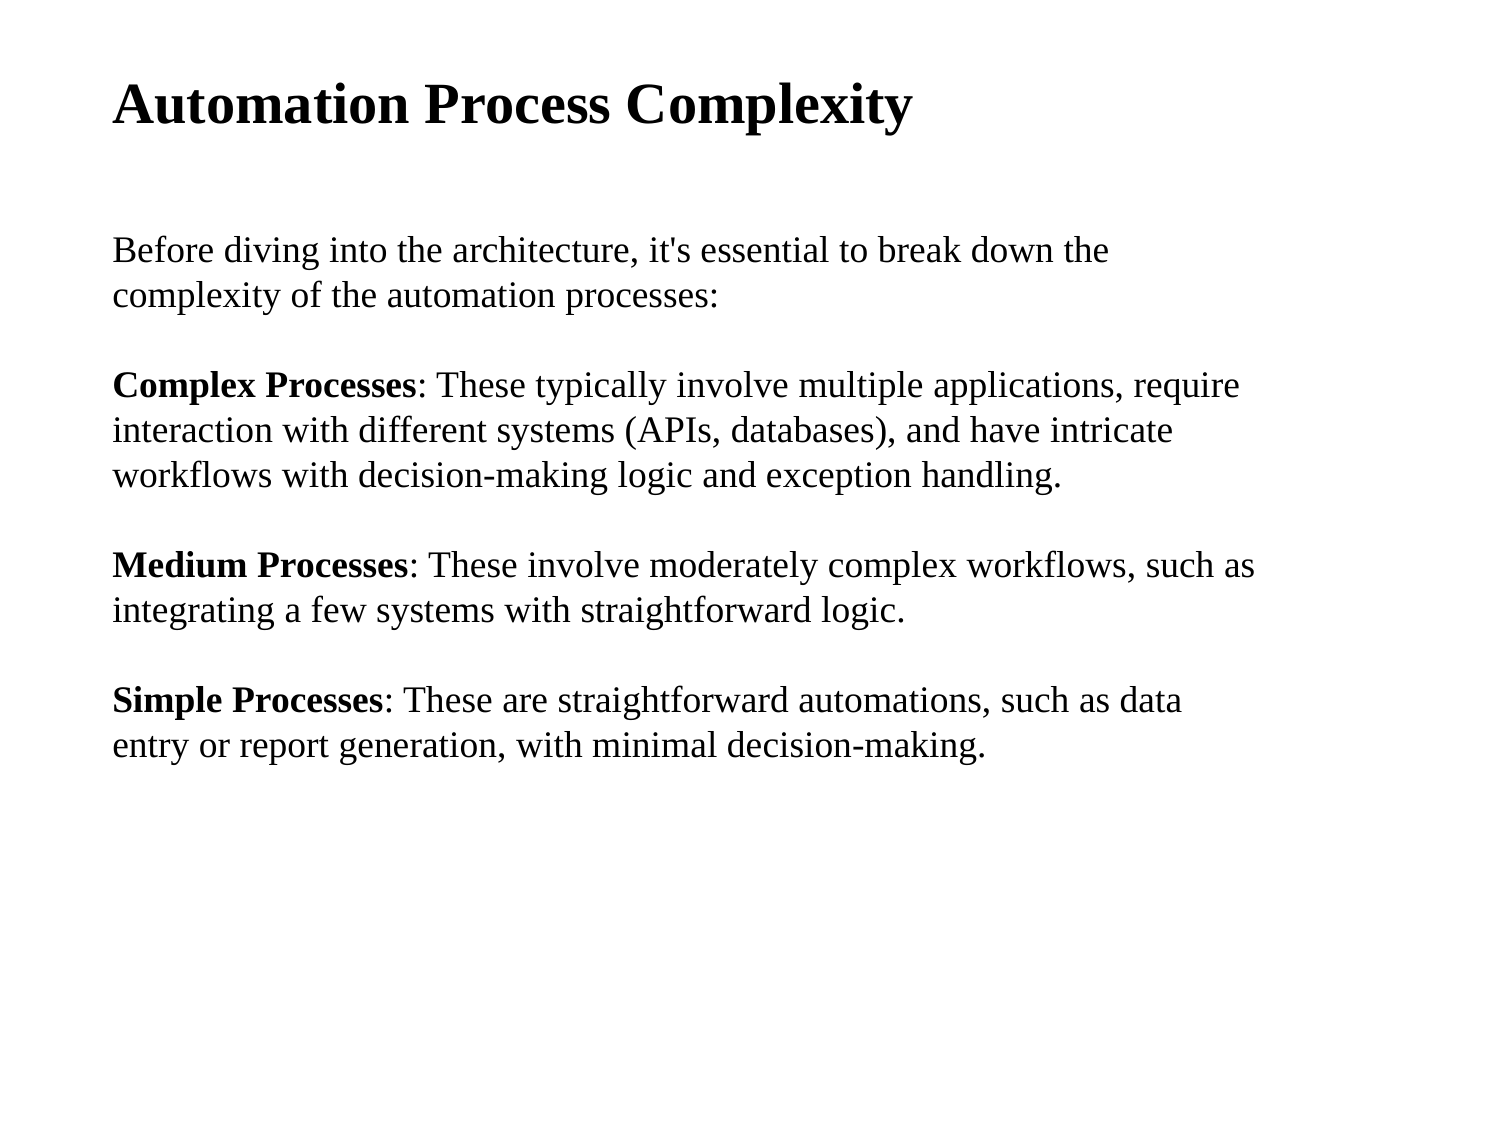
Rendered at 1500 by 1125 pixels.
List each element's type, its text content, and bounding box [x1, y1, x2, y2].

text_box Automation Process Complexity Before diving into the architecture, it's essential to break down the complexity of the automation processes: Complex Processes: These typically involve multiple applications, require interaction with different systems (APIs, databases), and have intricate workflows with decision-making logic and exception handling. Medium Processes: These involve moderately complex workflows, such as integrating a few systems with straightforward logic. Simple Processes: These are straightforward automations, such as data entry or report generation, with minimal decision-making. [97, 58, 1282, 773]
